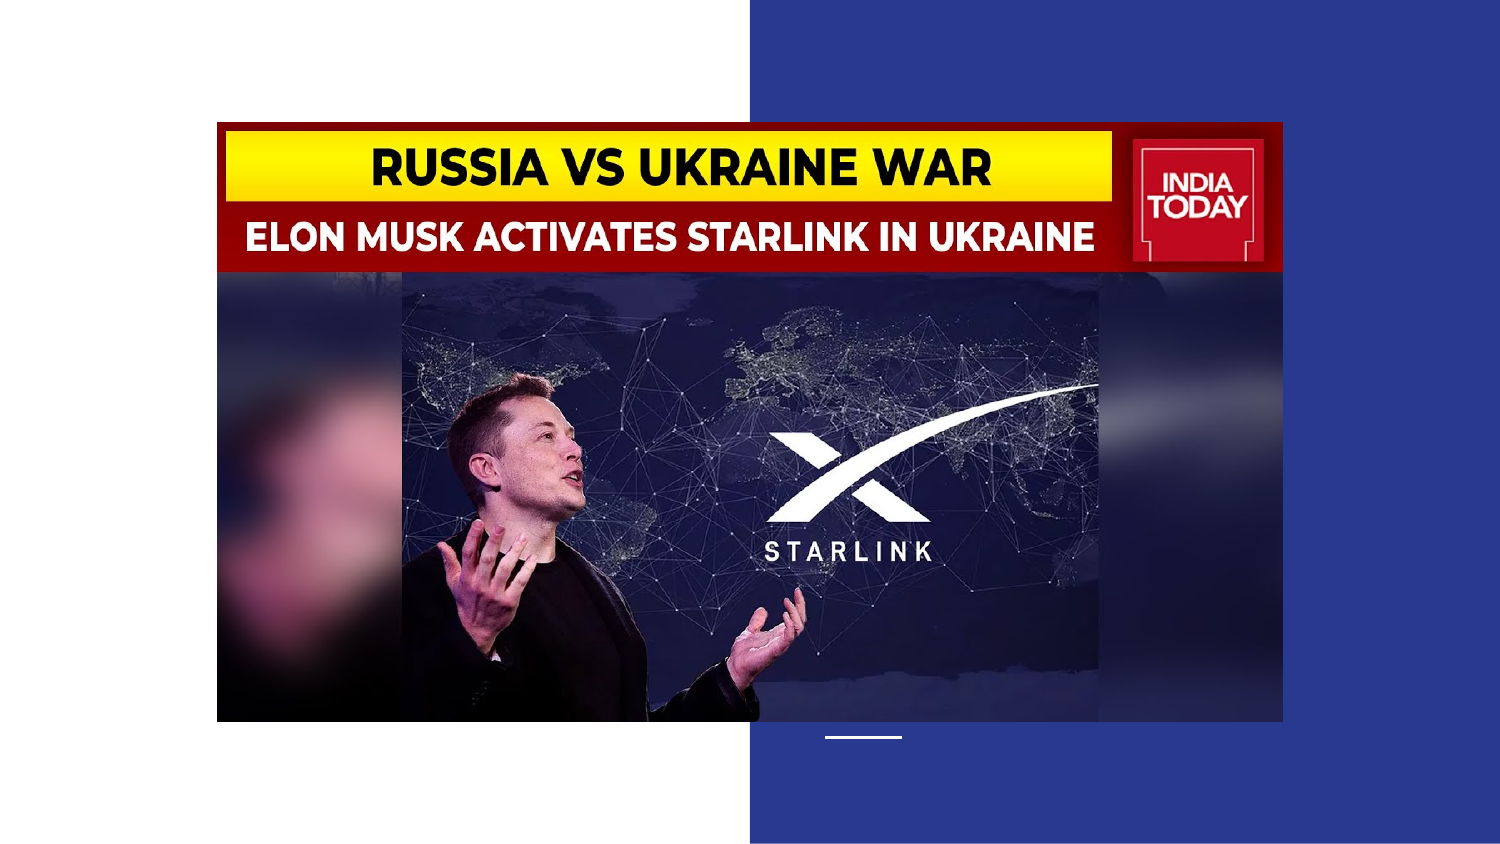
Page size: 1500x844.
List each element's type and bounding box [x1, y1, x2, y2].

picture [217, 121, 1283, 722]
